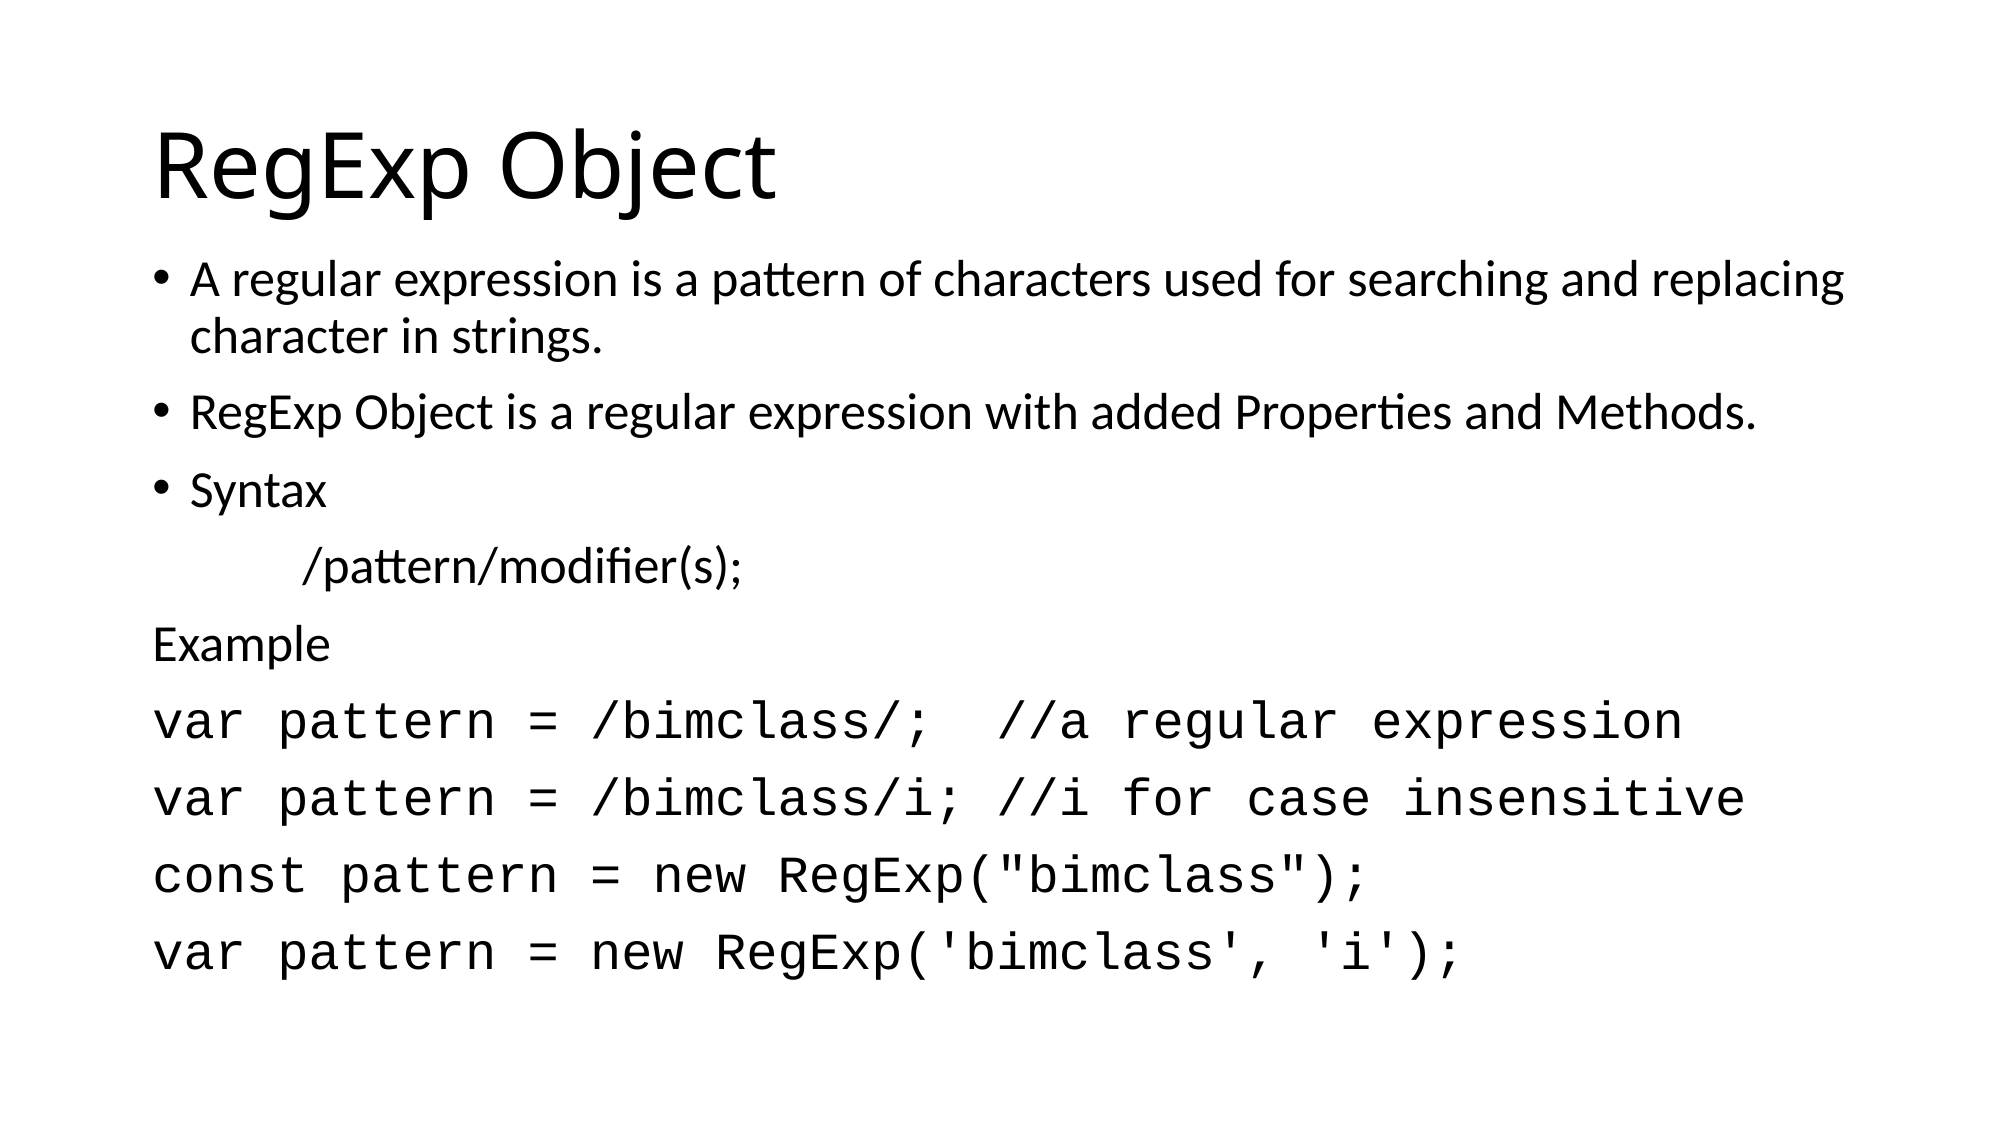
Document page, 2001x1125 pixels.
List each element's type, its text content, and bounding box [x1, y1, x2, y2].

list A regular expression is a pattern of characters used for searching and replacing character in strings. RegExp Object is a regular expression with added Properties and Methods. Syntax /pattern/modifier(s); Example var pattern = /bimclass/; //a regular expression var pattern = /bimclass/i; //i for case insensitive const pattern = new RegExp("bimclass"); var pattern = new RegExp('bimclass', 'i'); [137, 244, 1863, 1107]
title RegExp Object [137, 59, 1863, 244]
